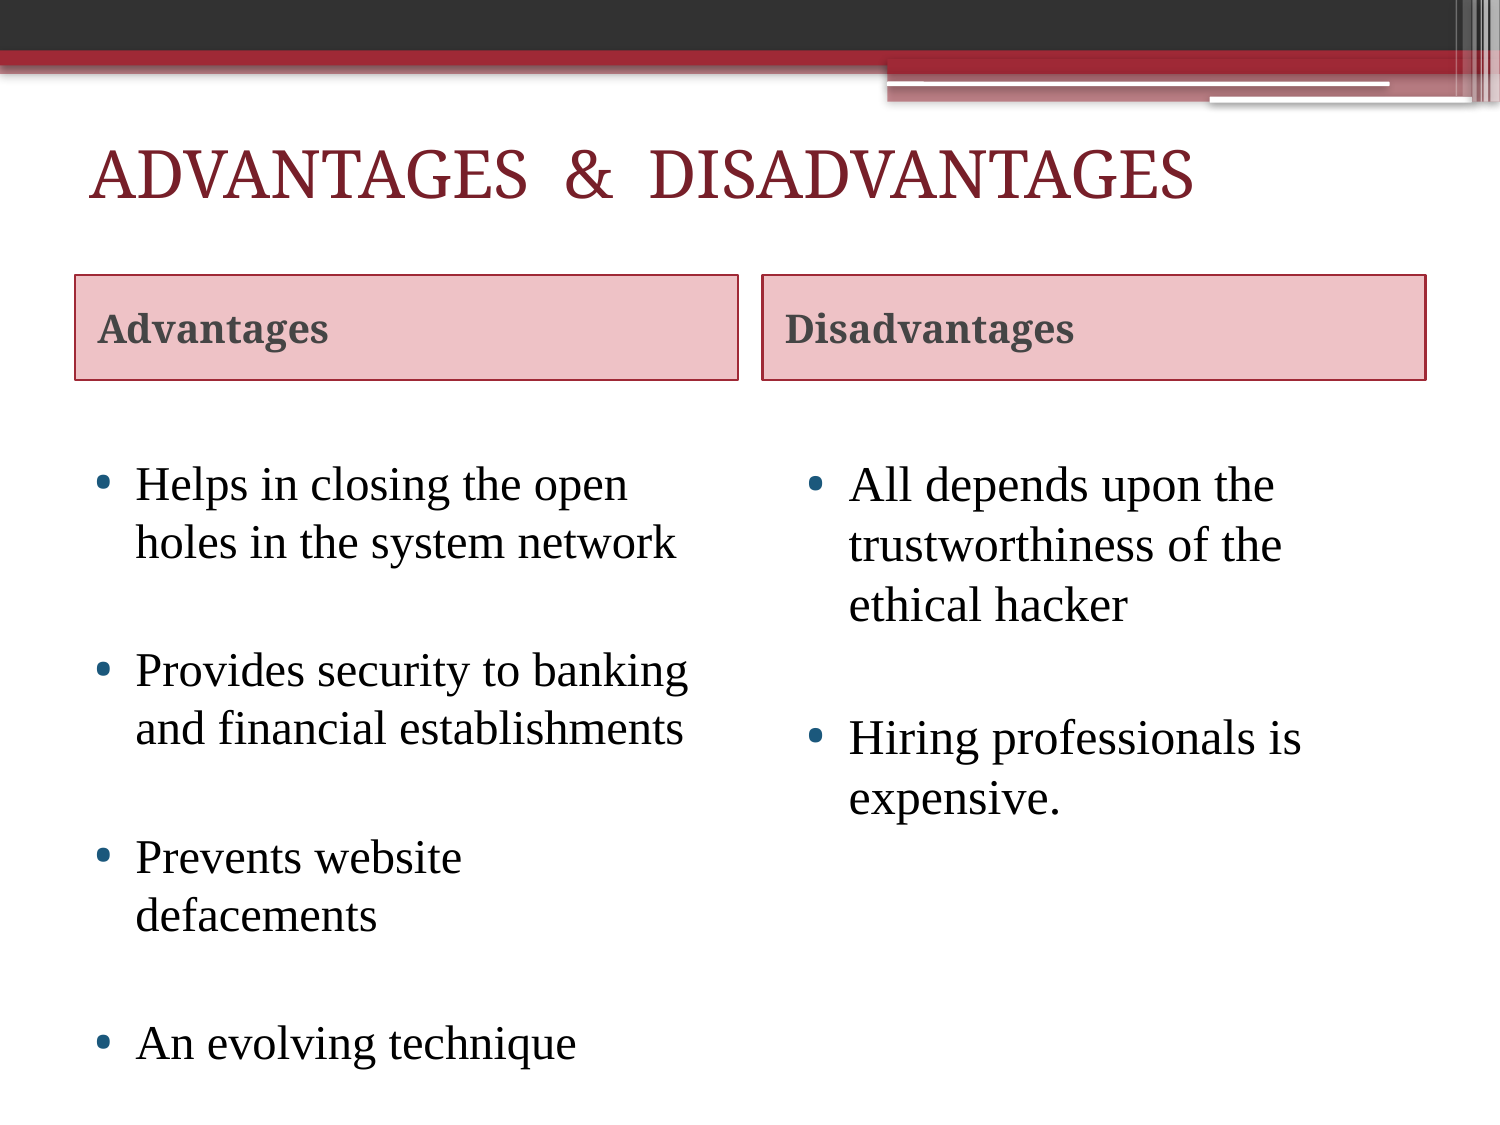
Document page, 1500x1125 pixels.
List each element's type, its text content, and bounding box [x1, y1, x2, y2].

text_box ADVANTAGES & DISADVANTAGES [75, 124, 1300, 220]
list All depends upon the trustworthiness of the ethical hacker Hiring professionals is expensive. [773, 444, 1437, 1082]
list Advantages [74, 274, 739, 381]
list Disadvantages [761, 274, 1427, 381]
list Helps in closing the open holes in the system network Provides security to banking and financial establishments Prevents website defacements An evolving technique [62, 444, 726, 1082]
